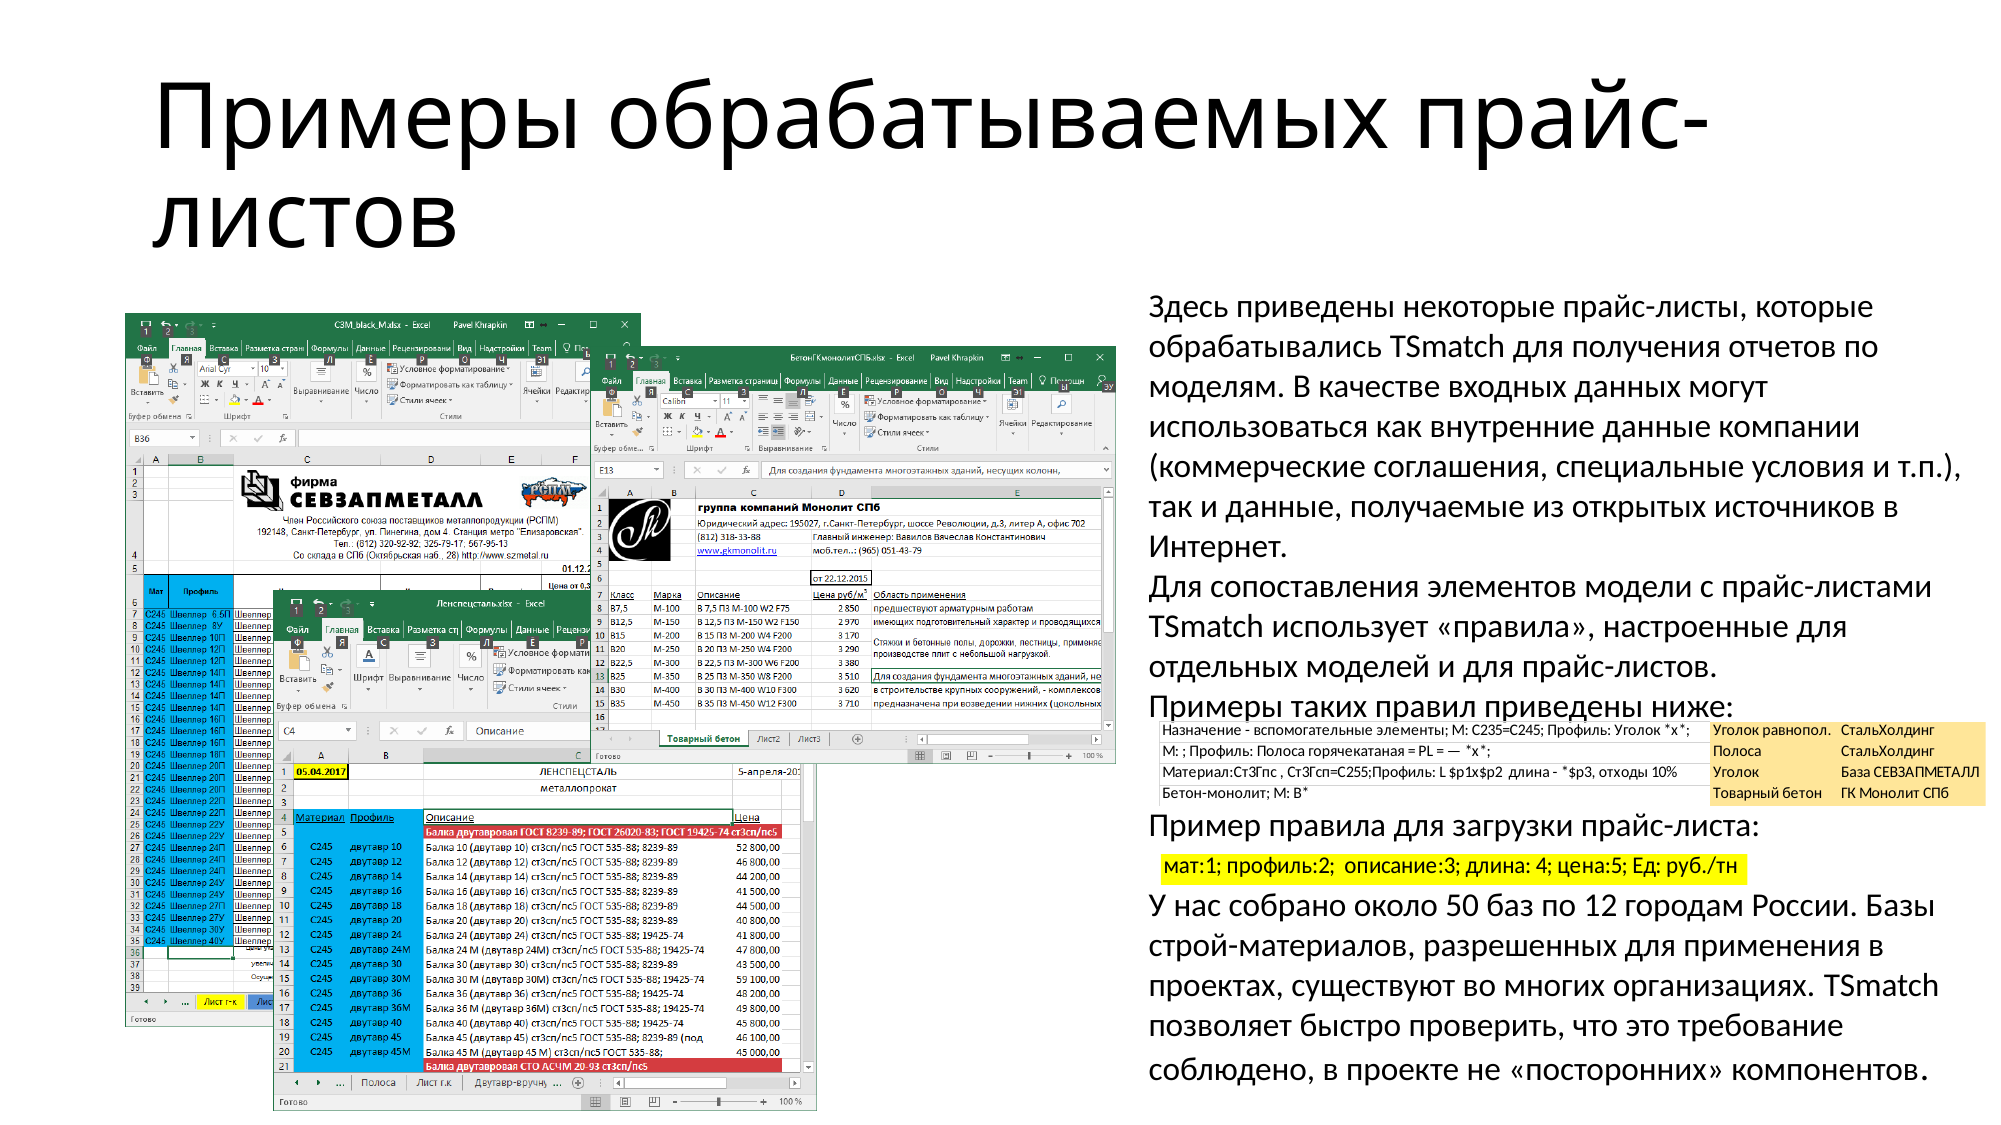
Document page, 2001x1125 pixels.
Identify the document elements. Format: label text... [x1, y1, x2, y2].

picture [1159, 852, 1749, 887]
title Примеры обрабатываемых прайс-листов [137, 59, 1863, 278]
text_box Здесь приведены некоторые прайс-листы, которые обрабатывались TSmatch для получения отчетов по моделям. В качестве входных данных могут использоваться как внутренние данные компании (коммерческие соглашения, специальные условия и т.п.), так и данные, получаемые из открытых источников в Интернет. Для сопоставления элементов модели с прайс-листами TSmatch использует «правила», настроенные для отдельных моделей и для прайс-листов. Примеры таких правил приведены ниже: Пример правила для загрузки прайс-листа: У нас собрано около 50 баз по 12 городам России. Базы строй-материалов, разрешенных для применения в проектах, существуют во многих организациях. TSmatch позволяет быстро проверить, что это требование соблюдено, в проекте не «посторонних» компонентов. [1133, 277, 1987, 1096]
picture [1159, 720, 1987, 807]
picture [273, 346, 1116, 1111]
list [125, 313, 641, 1027]
